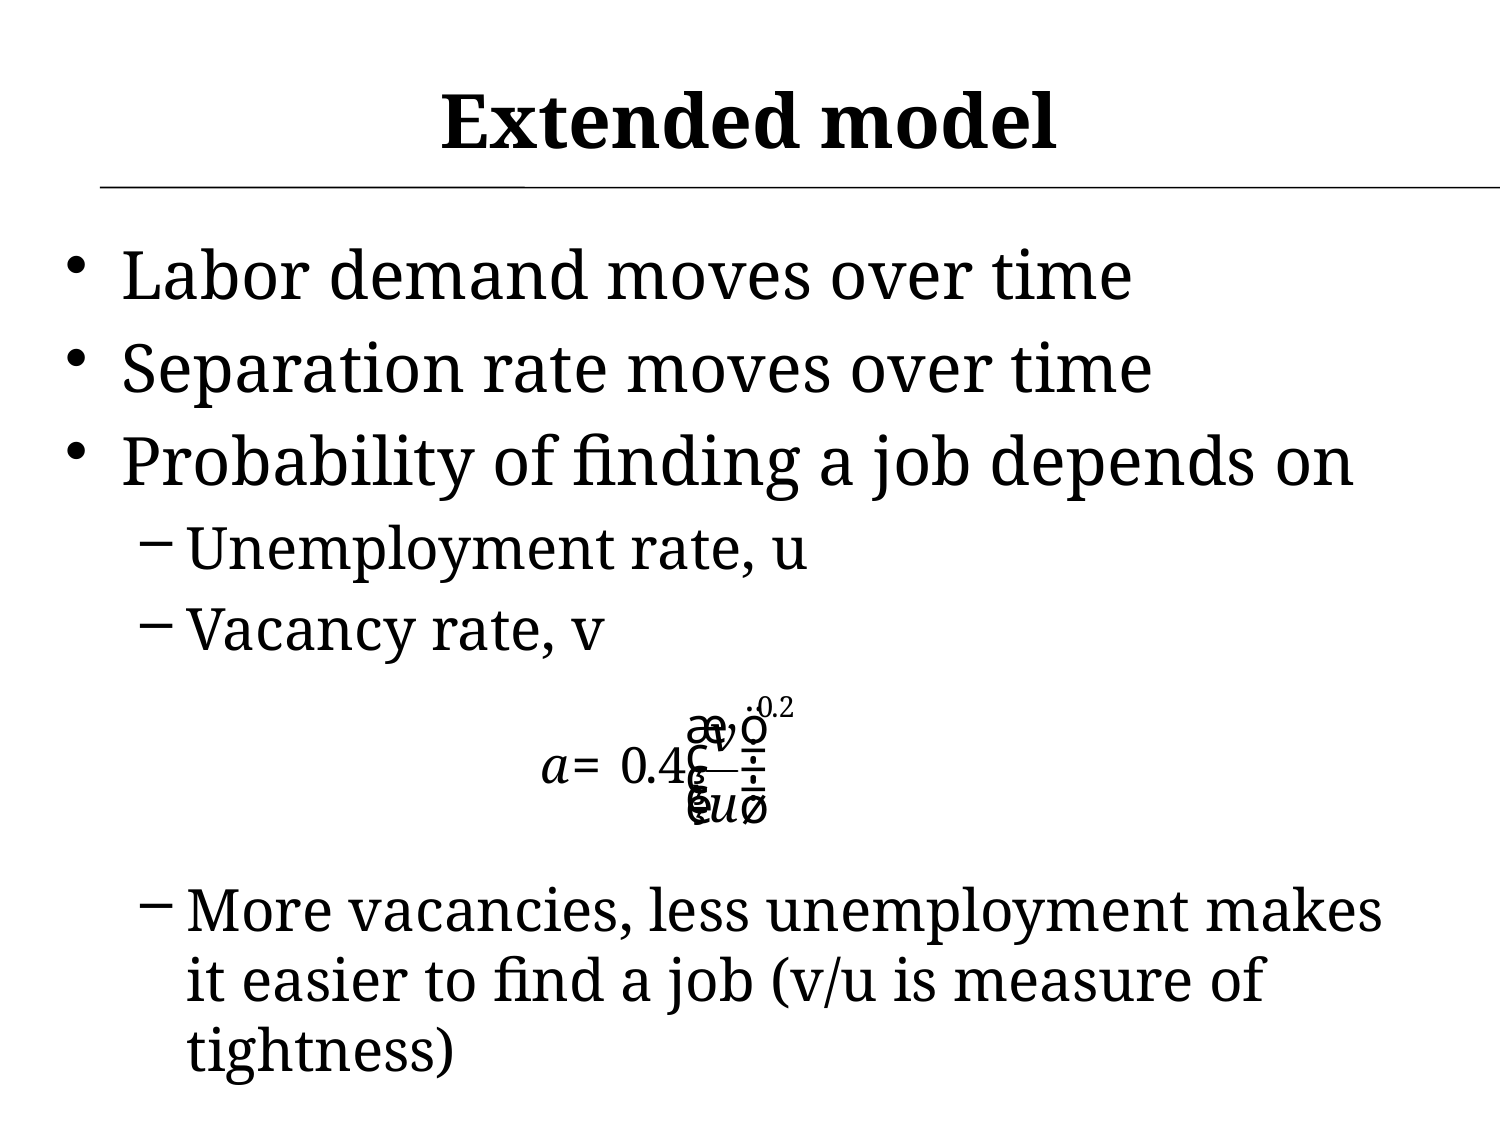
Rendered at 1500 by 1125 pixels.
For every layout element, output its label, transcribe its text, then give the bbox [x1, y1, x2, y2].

title Extended model [74, 49, 1426, 188]
list Labor demand moves over time Separation rate moves over time Probability of finding a job depends on Unemployment rate, u Vacancy rate, v More vacancies, less unemployment makes it easier to find a job (v/u is measure of tightness) [49, 224, 1438, 968]
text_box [537, 687, 799, 842]
